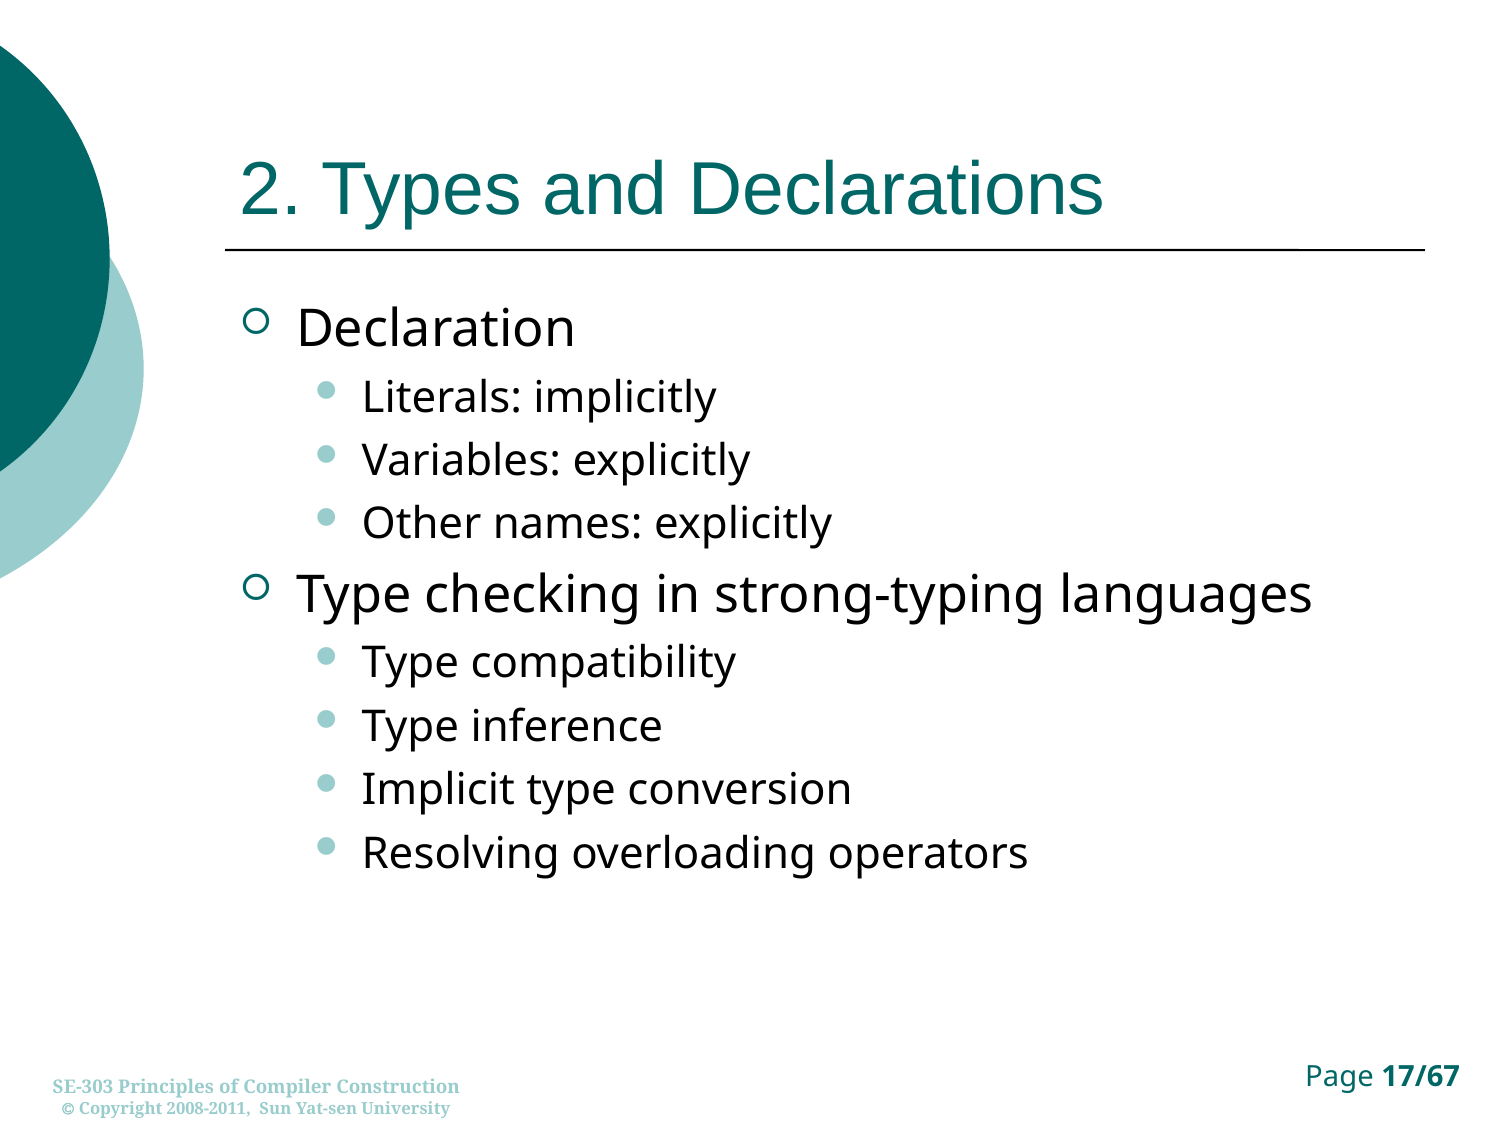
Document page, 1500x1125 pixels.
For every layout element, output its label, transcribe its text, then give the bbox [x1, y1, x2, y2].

list Declaration Literals: implicitly Variables: explicitly Other names: explicitly Type checking in strong-typing languages Type compatibility Type inference Implicit type conversion Resolving overloading operators [224, 287, 1425, 1038]
footer SE-303 Principles of Compiler Construction  Copyright 2008-2011, Sun Yat-sen University [0, 1049, 513, 1125]
title 2. Types and Declarations [224, 49, 1425, 238]
